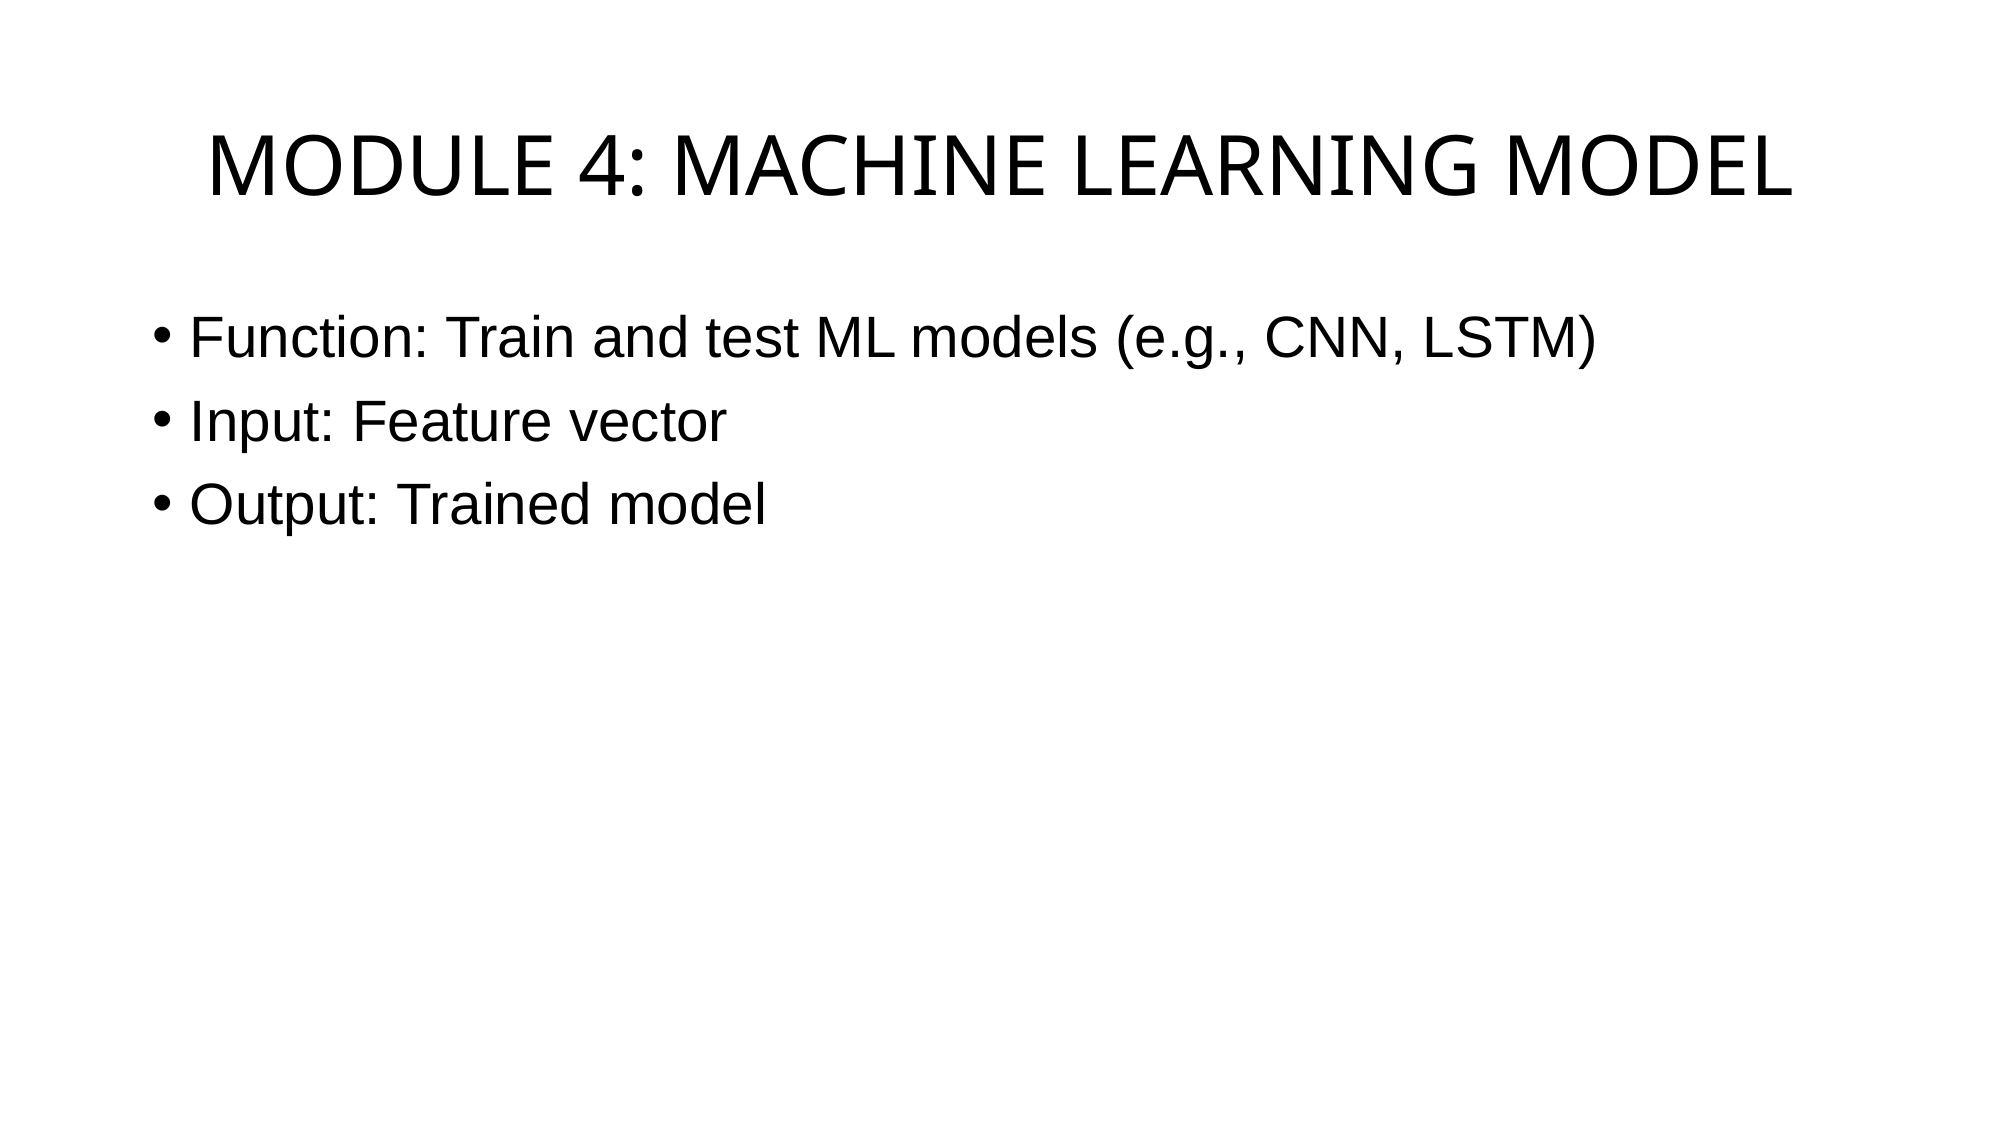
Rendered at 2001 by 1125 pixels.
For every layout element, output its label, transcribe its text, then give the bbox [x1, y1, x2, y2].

title MODULE 4: MACHINE LEARNING MODEL [137, 59, 1863, 278]
list Function: Train and test ML models (e.g., CNN, LSTM) Input: Feature vector Output: Trained model [137, 299, 1863, 1014]
